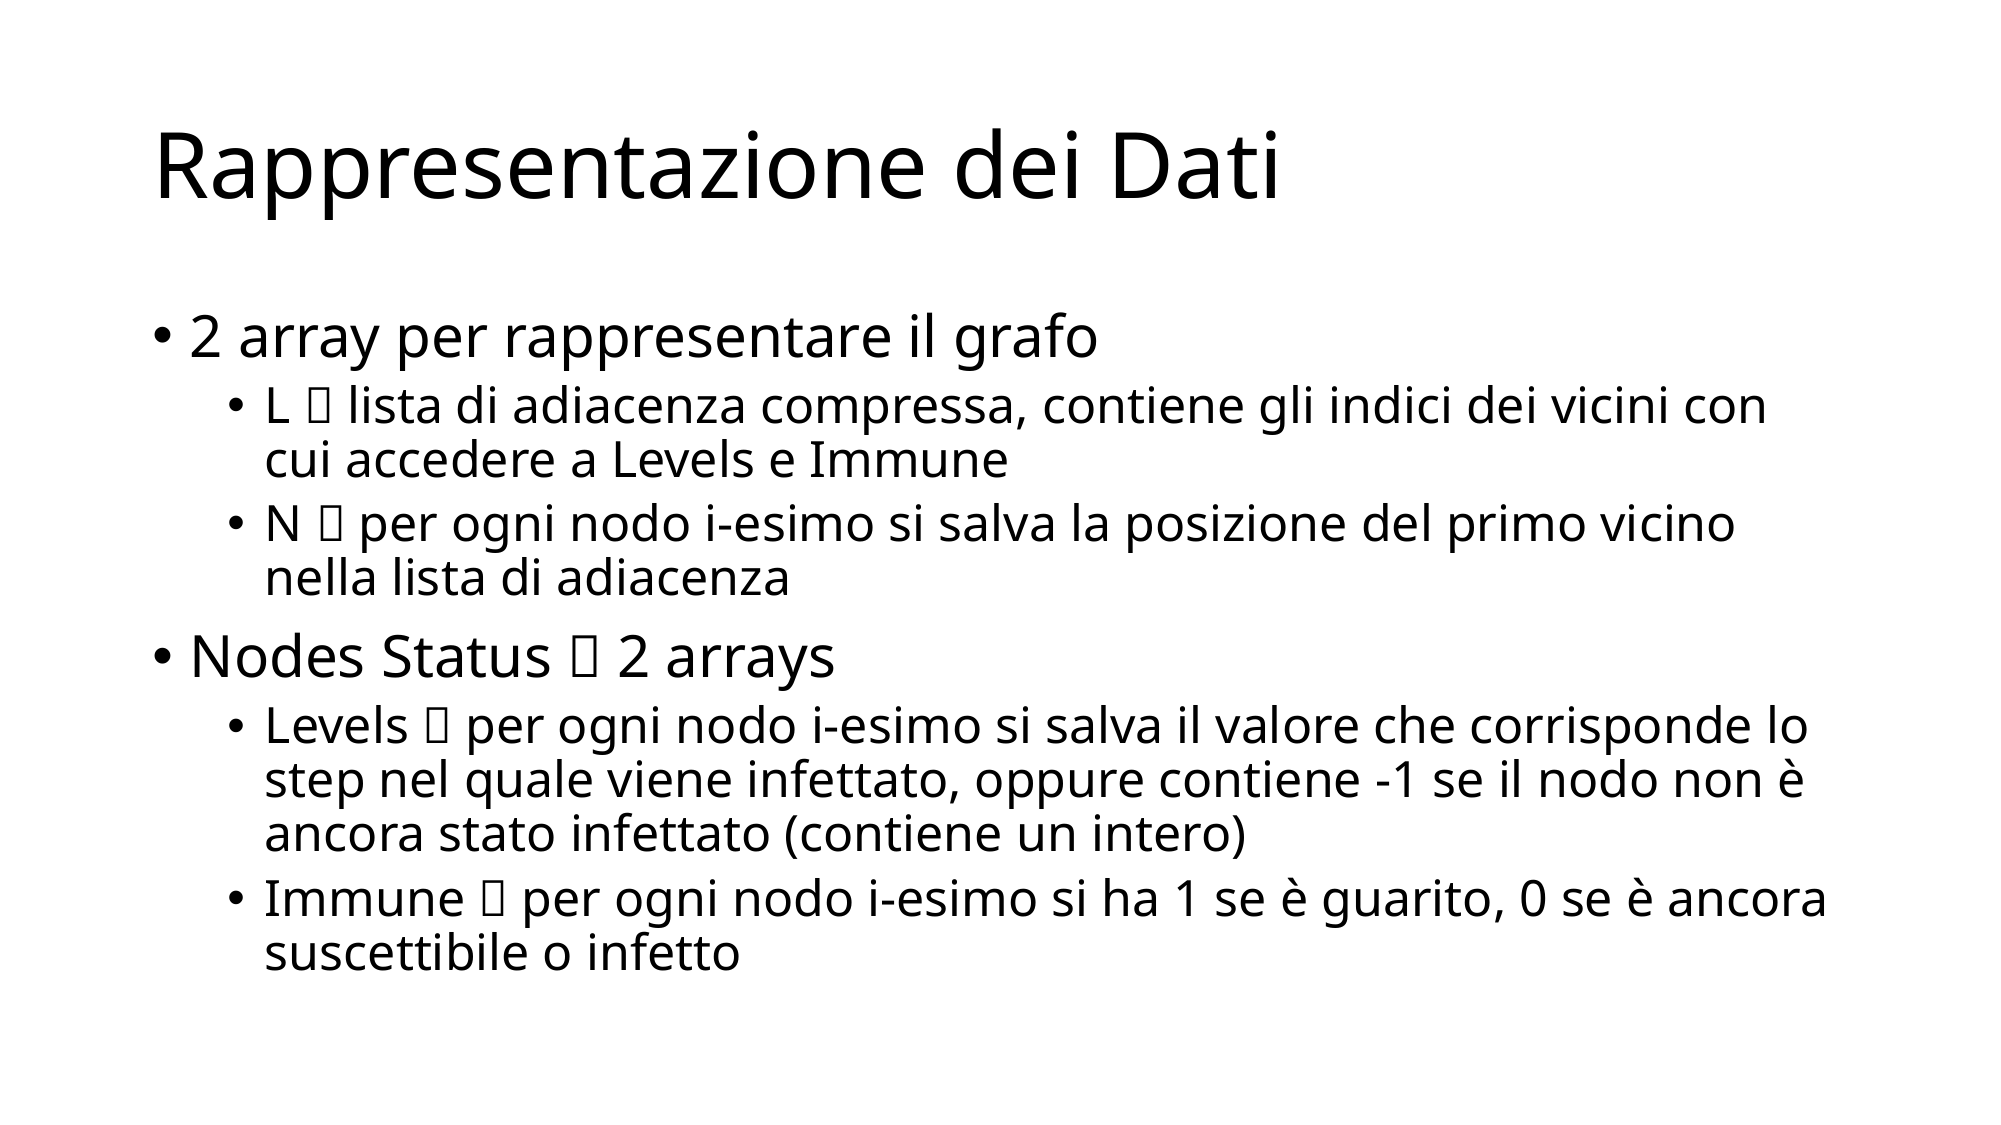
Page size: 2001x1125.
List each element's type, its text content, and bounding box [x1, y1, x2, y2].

list 2 array per rappresentare il grafo L  lista di adiacenza compressa, contiene gli indici dei vicini con cui accedere a Levels e Immune N  per ogni nodo i-esimo si salva la posizione del primo vicino nella lista di adiacenza Nodes Status  2 arrays Levels  per ogni nodo i-esimo si salva il valore che corrisponde lo step nel quale viene infettato, oppure contiene -1 se il nodo non è ancora stato infettato (contiene un intero) Immune  per ogni nodo i-esimo si ha 1 se è guarito, 0 se è ancora suscettibile o infetto [137, 299, 1863, 1014]
title Rappresentazione dei Dati [137, 59, 1863, 278]
